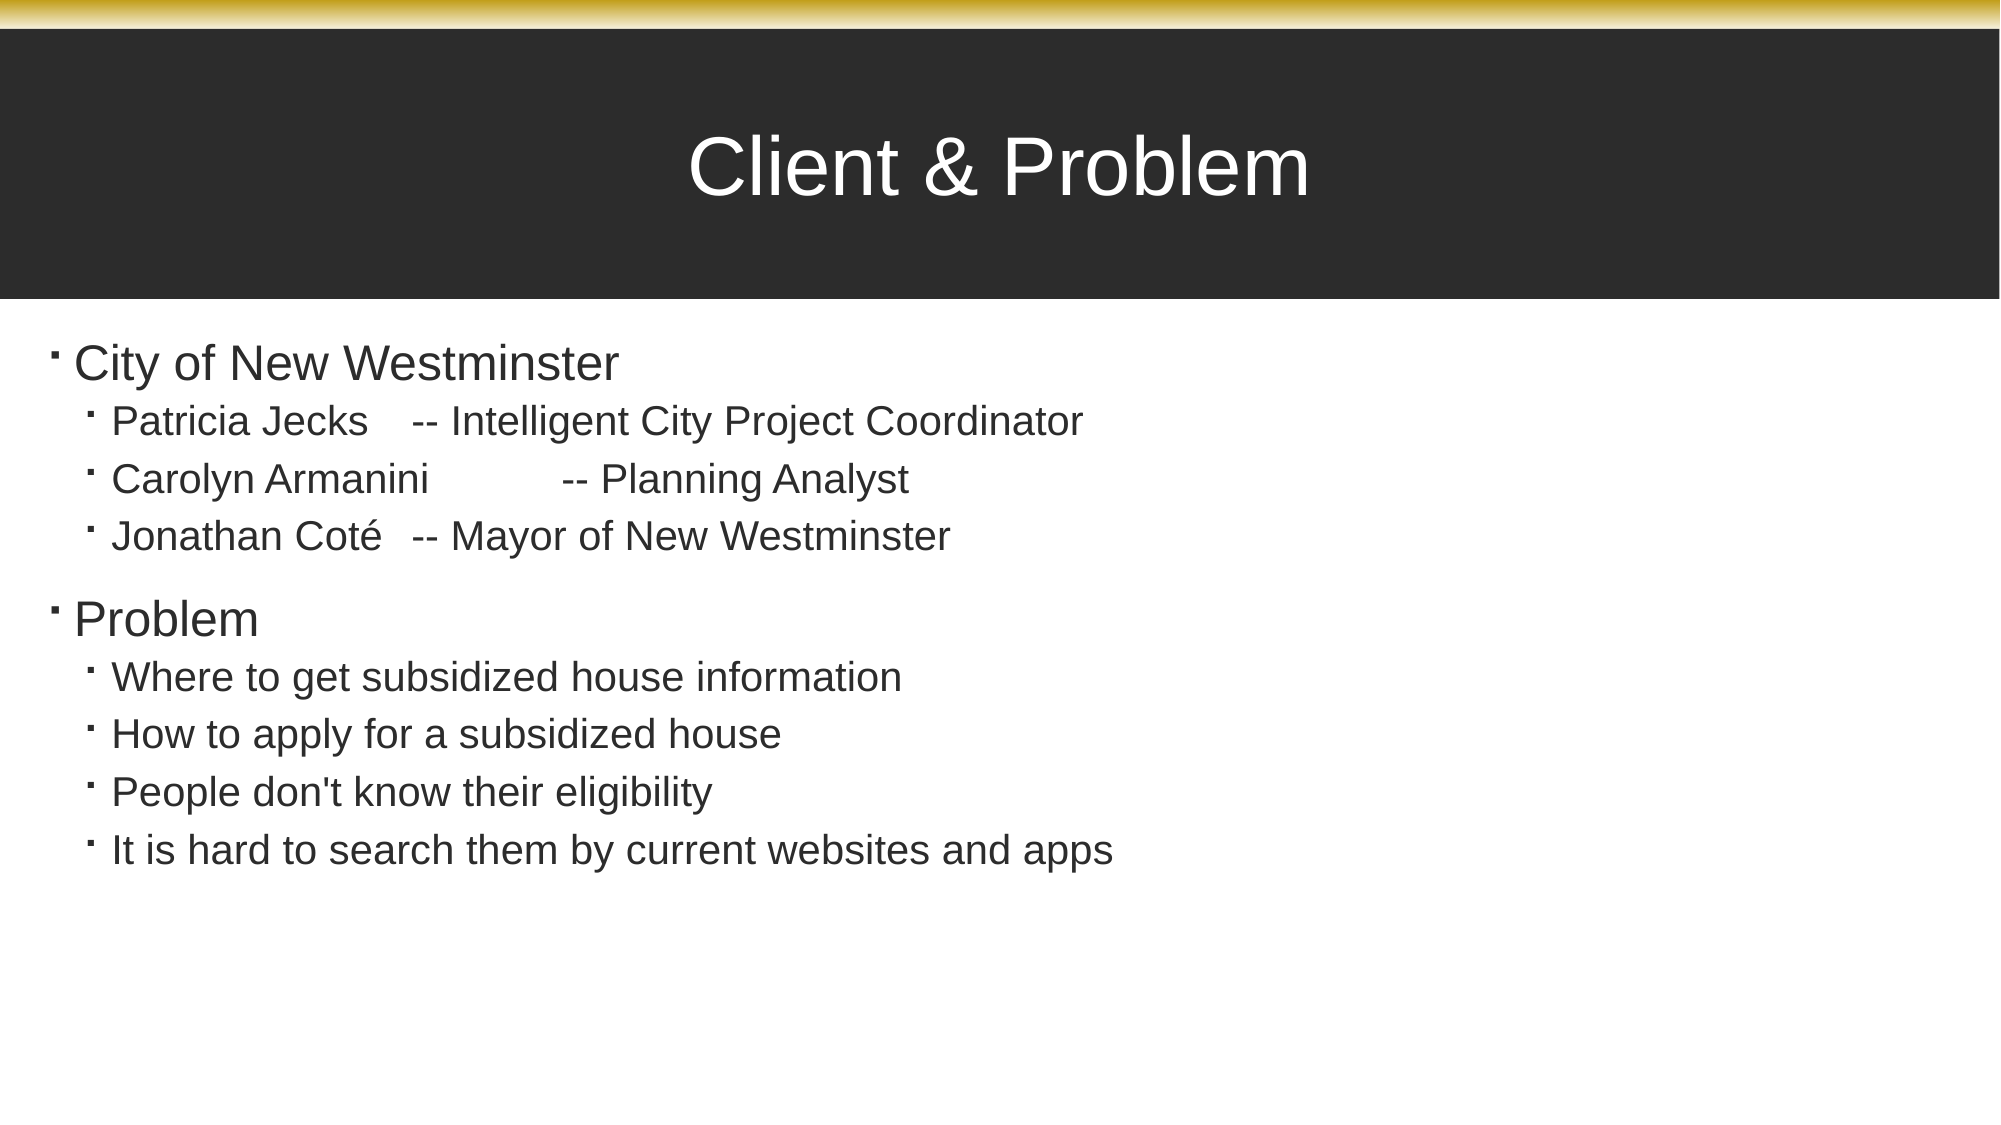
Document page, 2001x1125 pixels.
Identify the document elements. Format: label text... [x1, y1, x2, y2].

list City of New Westminster Patricia Jecks -- Intelligent City Project Coordinator Carolyn Armanini -- Planning Analyst Jonathan Coté -- Mayor of New Westminster Problem Where to get subsidized house information How to apply for a subsidized house People don't know their eligibility It is hard to search them by current websites and apps [28, 329, 1984, 1113]
title Client & Problem [197, 46, 1803, 295]
